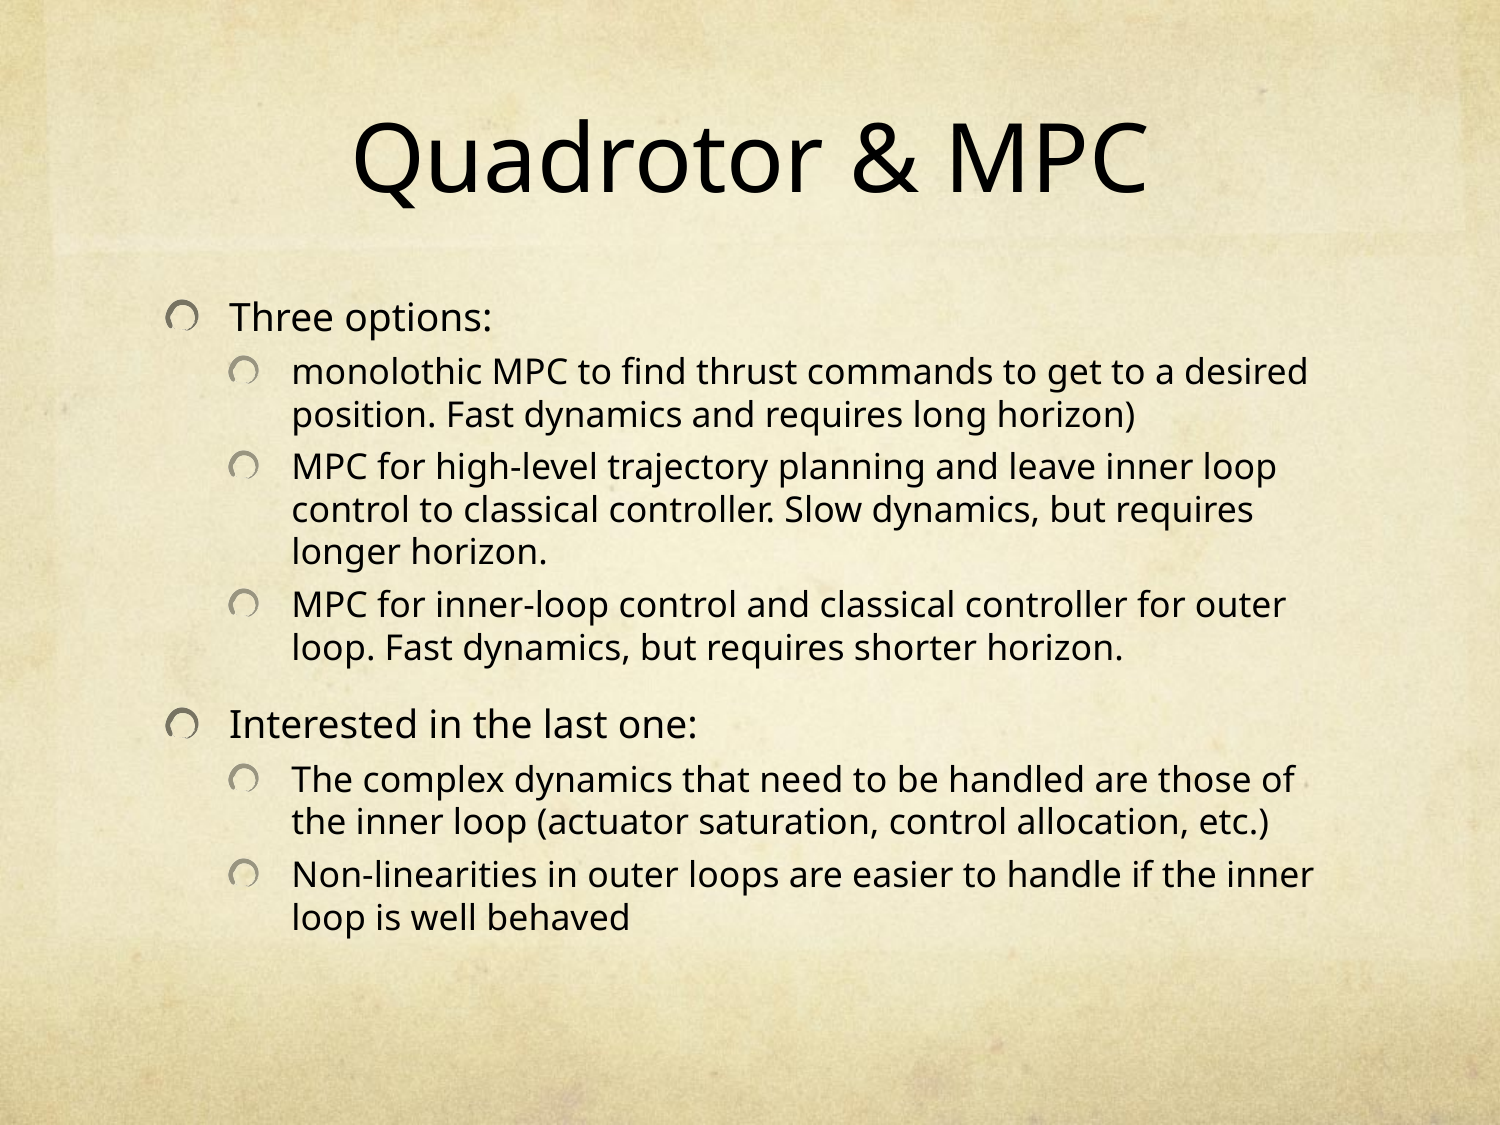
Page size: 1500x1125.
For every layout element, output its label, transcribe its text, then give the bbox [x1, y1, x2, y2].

list Three options: monolothic MPC to find thrust commands to get to a desired position. Fast dynamics and requires long horizon) MPC for high-level trajectory planning and leave inner loop control to classical controller. Slow dynamics, but requires longer horizon. MPC for inner-loop control and classical controller for outer loop. Fast dynamics, but requires shorter horizon. Interested in the last one: The complex dynamics that need to be handled are those of the inner loop (actuator saturation, control allocation, etc.) Non-linearities in outer loops are easier to handle if the inner loop is well behaved [150, 284, 1350, 950]
picture [0, 0, 1500, 1125]
title Quadrotor & MPC [150, 82, 1350, 225]
